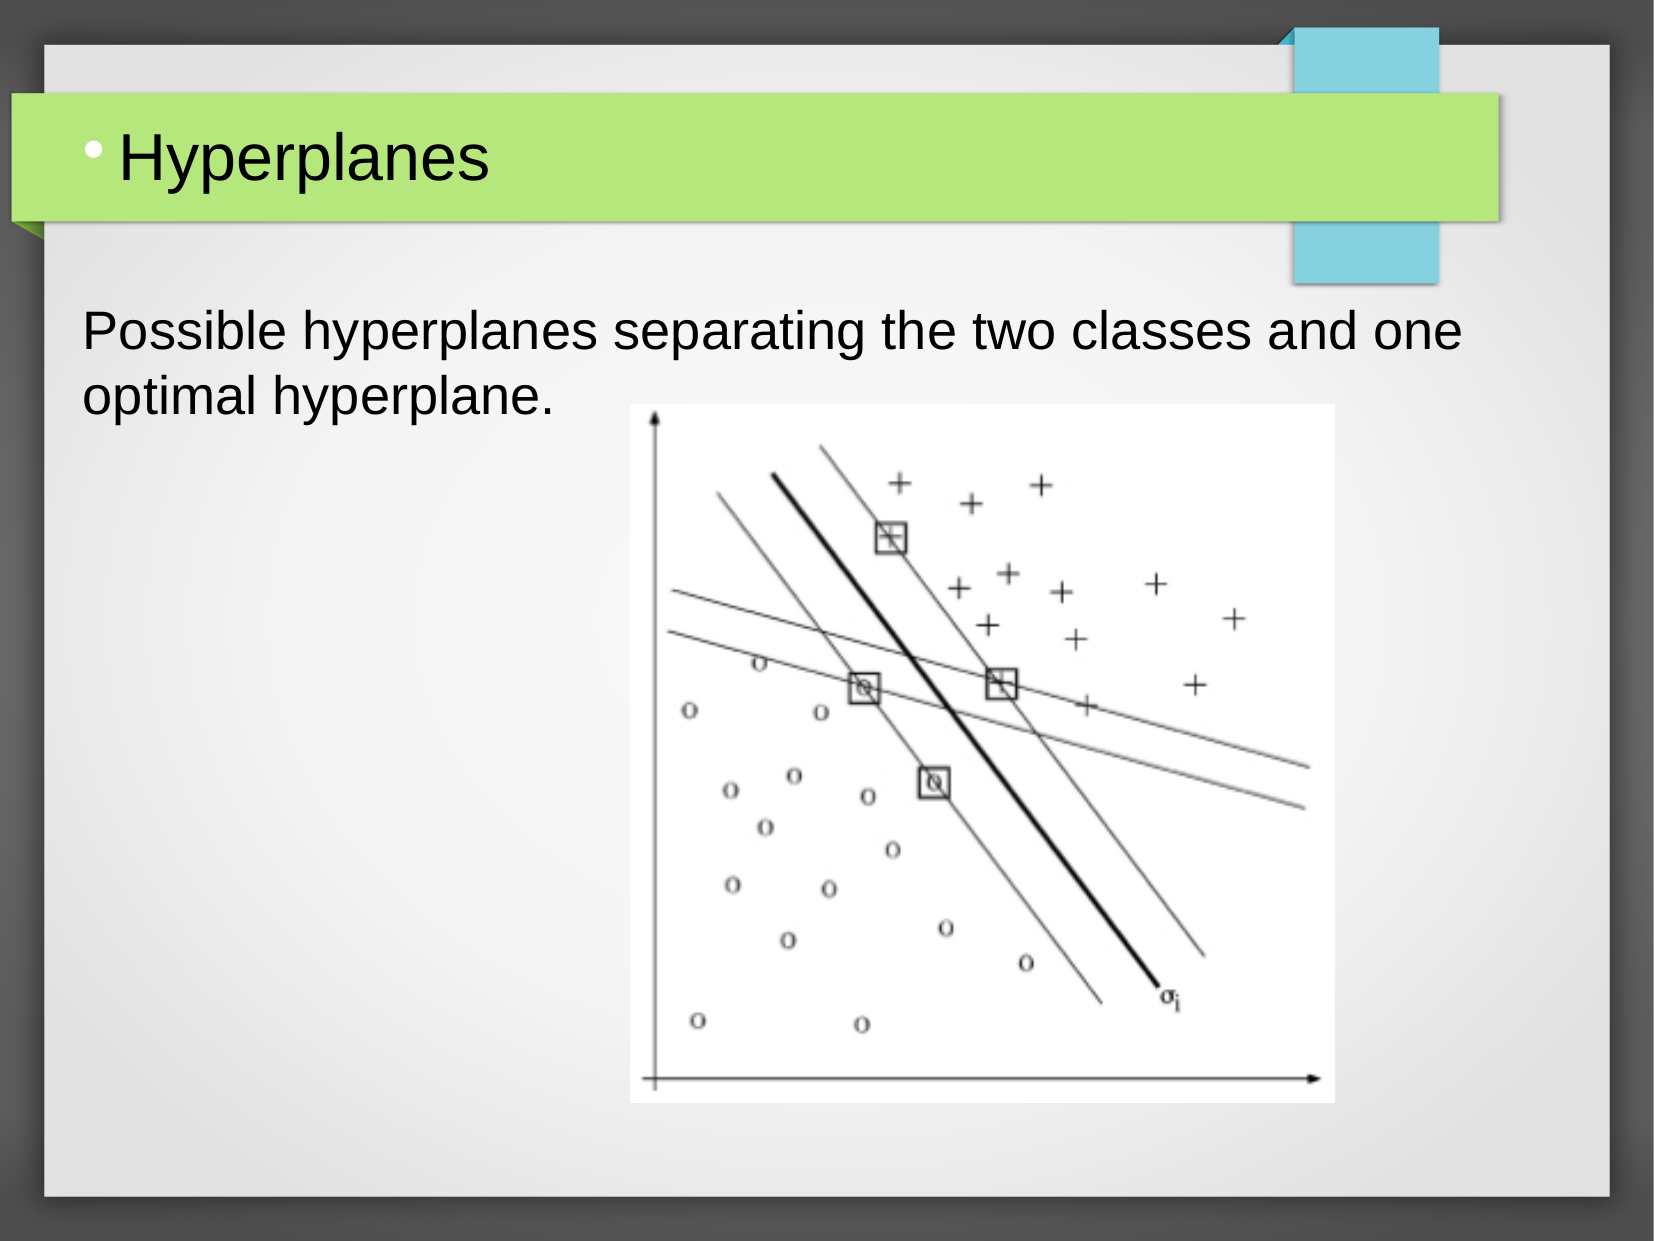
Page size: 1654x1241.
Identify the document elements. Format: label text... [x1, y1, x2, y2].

text_box Possible hyperplanes separating the two classes and one optimal hyperplane. [82, 295, 1571, 1015]
picture [0, 0, 1654, 1241]
text_box Hyperplanes [82, 94, 1264, 213]
